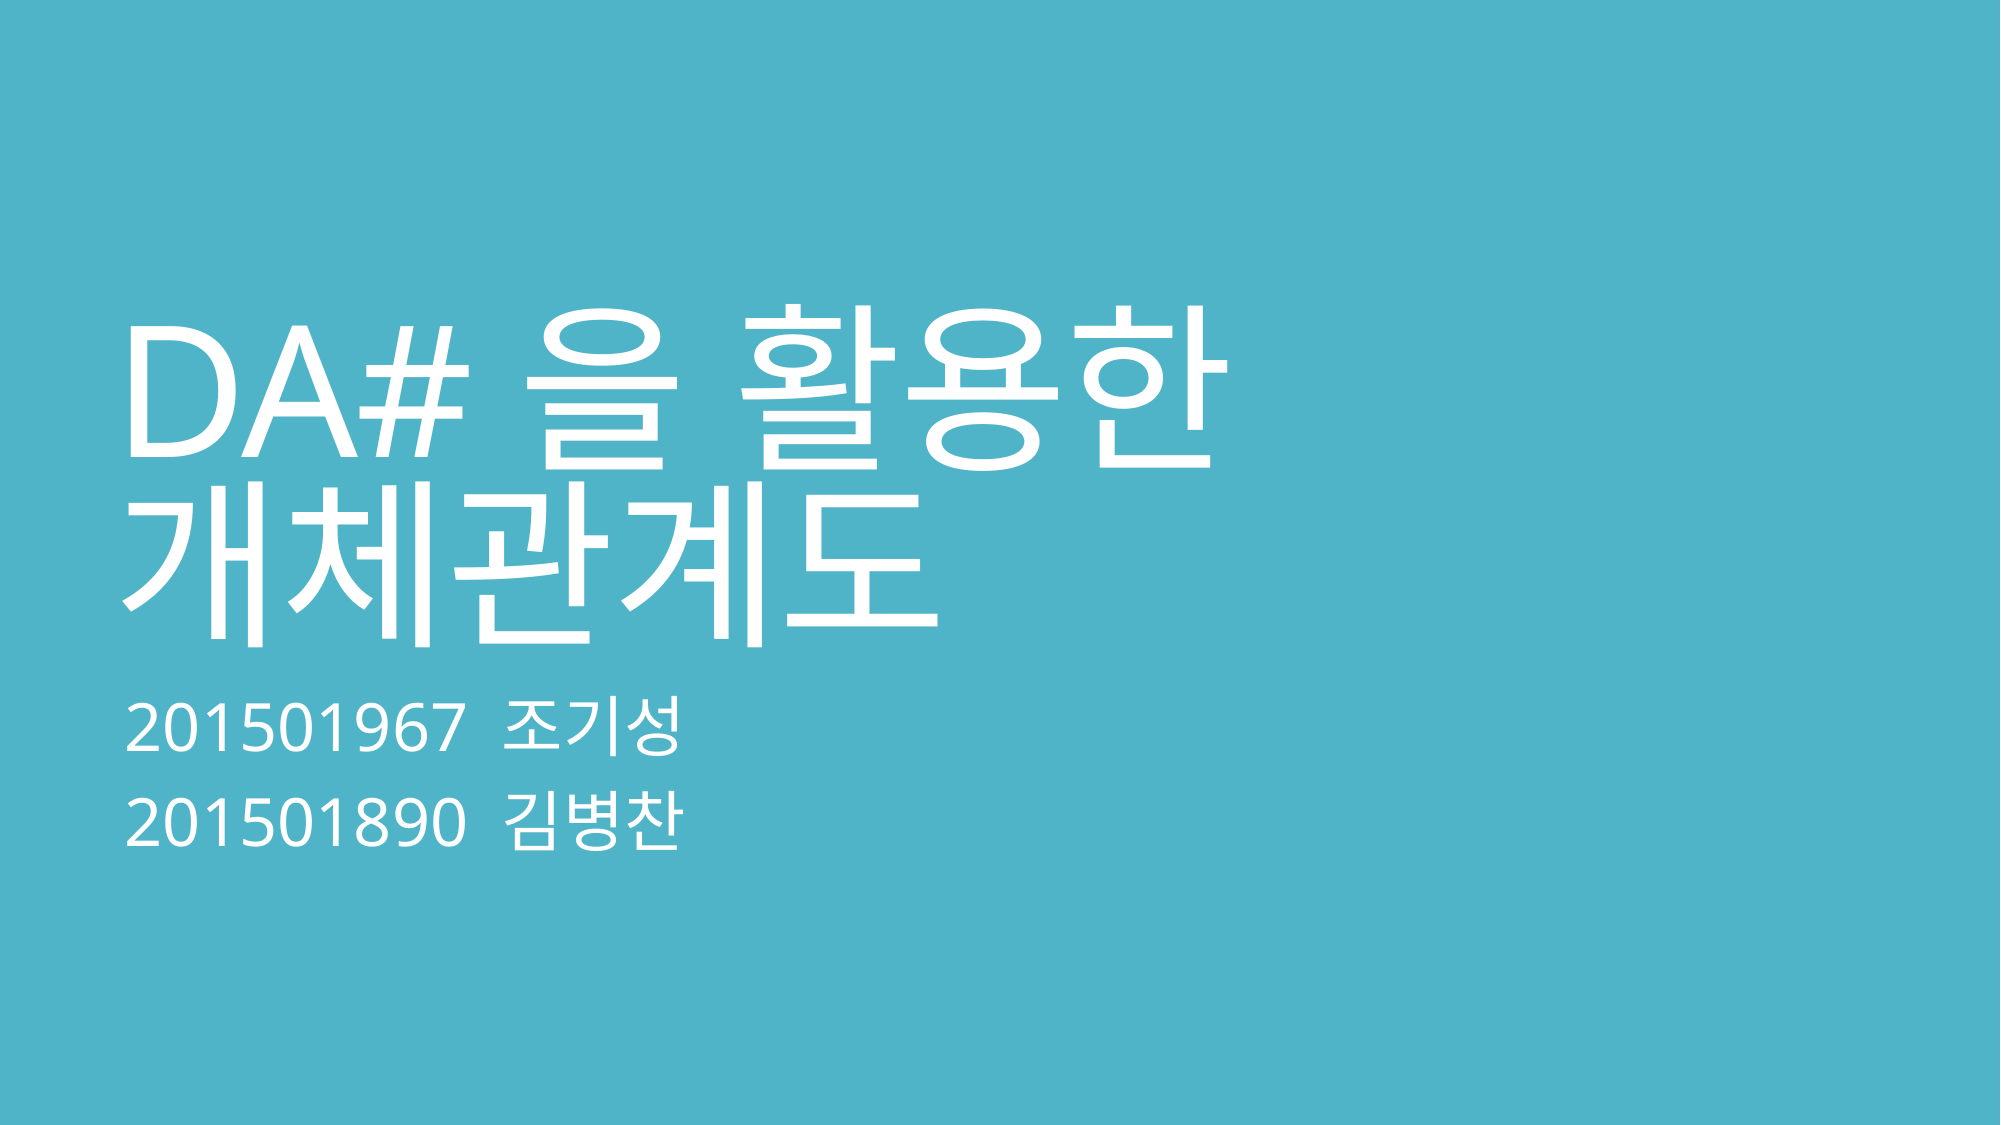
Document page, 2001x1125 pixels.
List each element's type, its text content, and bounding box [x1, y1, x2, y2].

subtitle 201501967 조기성 201501890 김병찬 [109, 690, 1624, 961]
title DA#을 활용한 개체관계도 [98, 126, 1868, 677]
